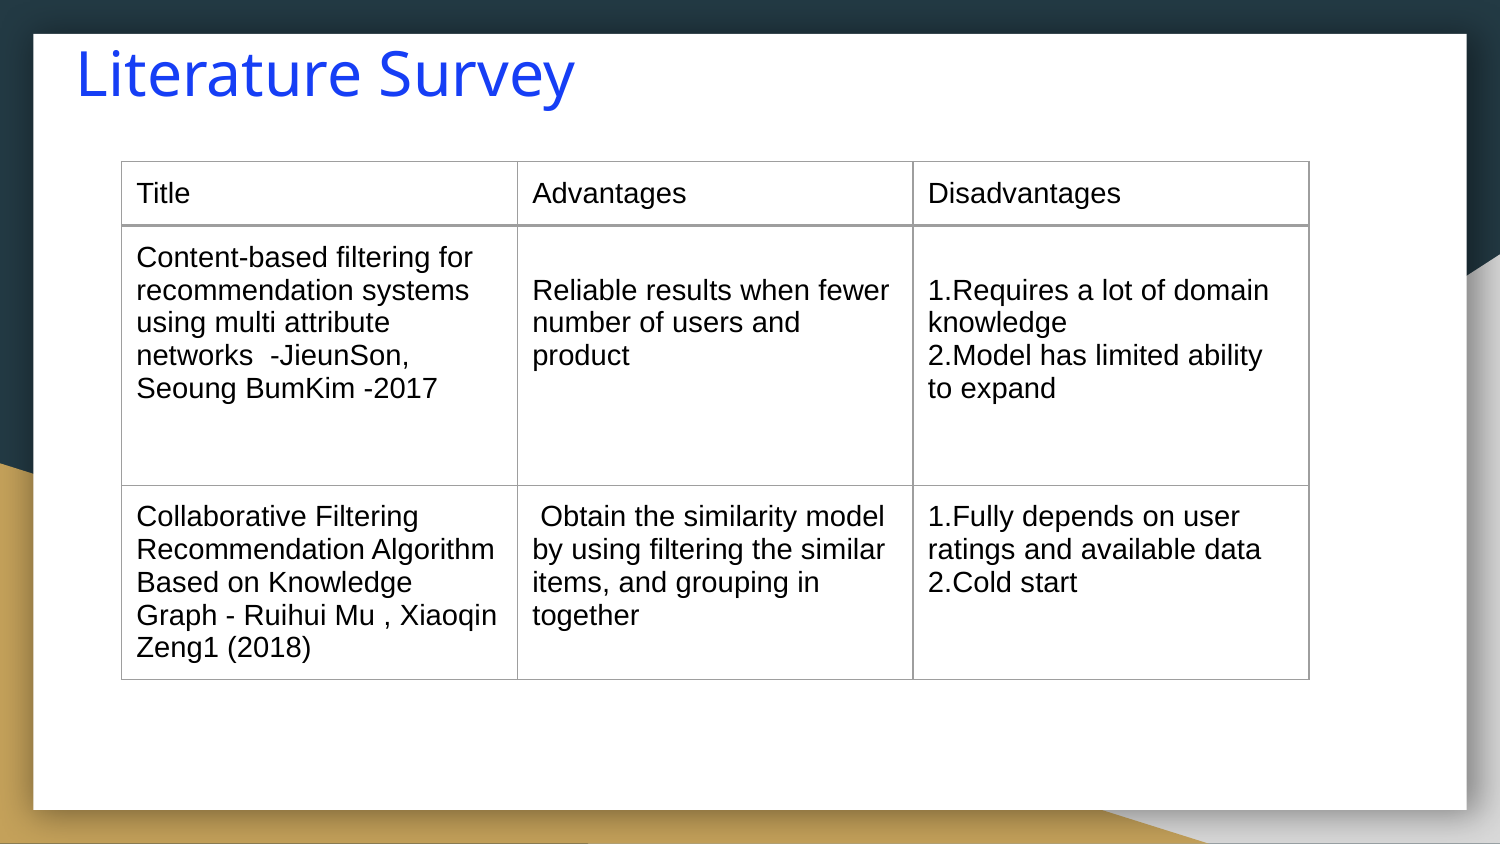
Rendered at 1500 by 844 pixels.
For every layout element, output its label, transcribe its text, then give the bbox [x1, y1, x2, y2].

table_cell Collaborative Filtering Recommendation Algorithm Based on Knowledge Graph - Ruihui Mu , Xiaoqin Zeng1 (2018) [122, 486, 517, 679]
table_header Disadvantages [914, 162, 1308, 224]
table_header Advantages [518, 162, 912, 224]
table_header Reliable results when fewer number of users and product [518, 227, 912, 485]
table_header Title [122, 162, 517, 224]
table_header 1.Requires a lot of domain knowledge 2.Model has limited ability to expand [914, 227, 1308, 485]
title Literature Survey [60, 19, 1209, 138]
table_cell 1.Fully depends on user ratings and available data 2.Cold start [914, 486, 1308, 679]
table_cell Obtain the similarity model by using filtering the similar items, and grouping in together [518, 486, 912, 679]
table_header Content-based filtering for recommendation systems using multi attribute networks -JieunSon, Seoung BumKim -2017 [122, 227, 517, 485]
